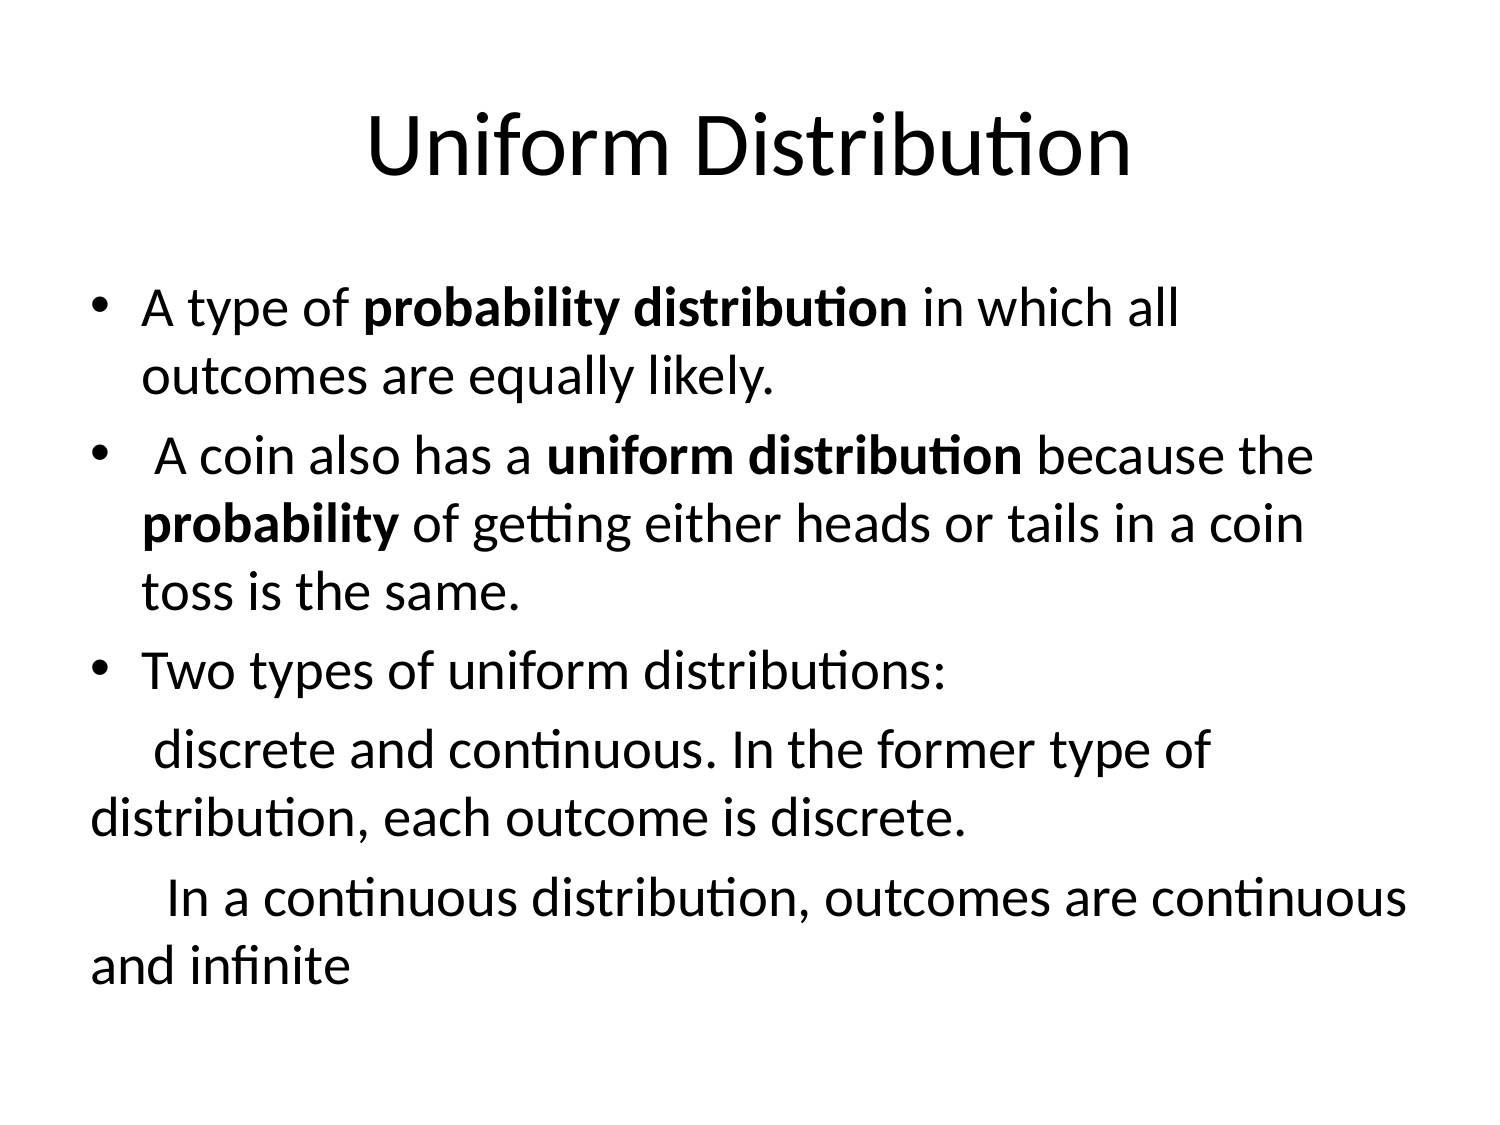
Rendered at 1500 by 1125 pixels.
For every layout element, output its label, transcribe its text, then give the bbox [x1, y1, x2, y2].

list A type of probability distribution in which all outcomes are equally likely. A coin also has a uniform distribution because the probability of getting either heads or tails in a coin toss is the same. Two types of uniform distributions: discrete and continuous. In the former type of distribution, each outcome is discrete. In a continuous distribution, outcomes are continuous and infinite [75, 262, 1425, 1005]
title Uniform Distribution [75, 45, 1425, 233]
